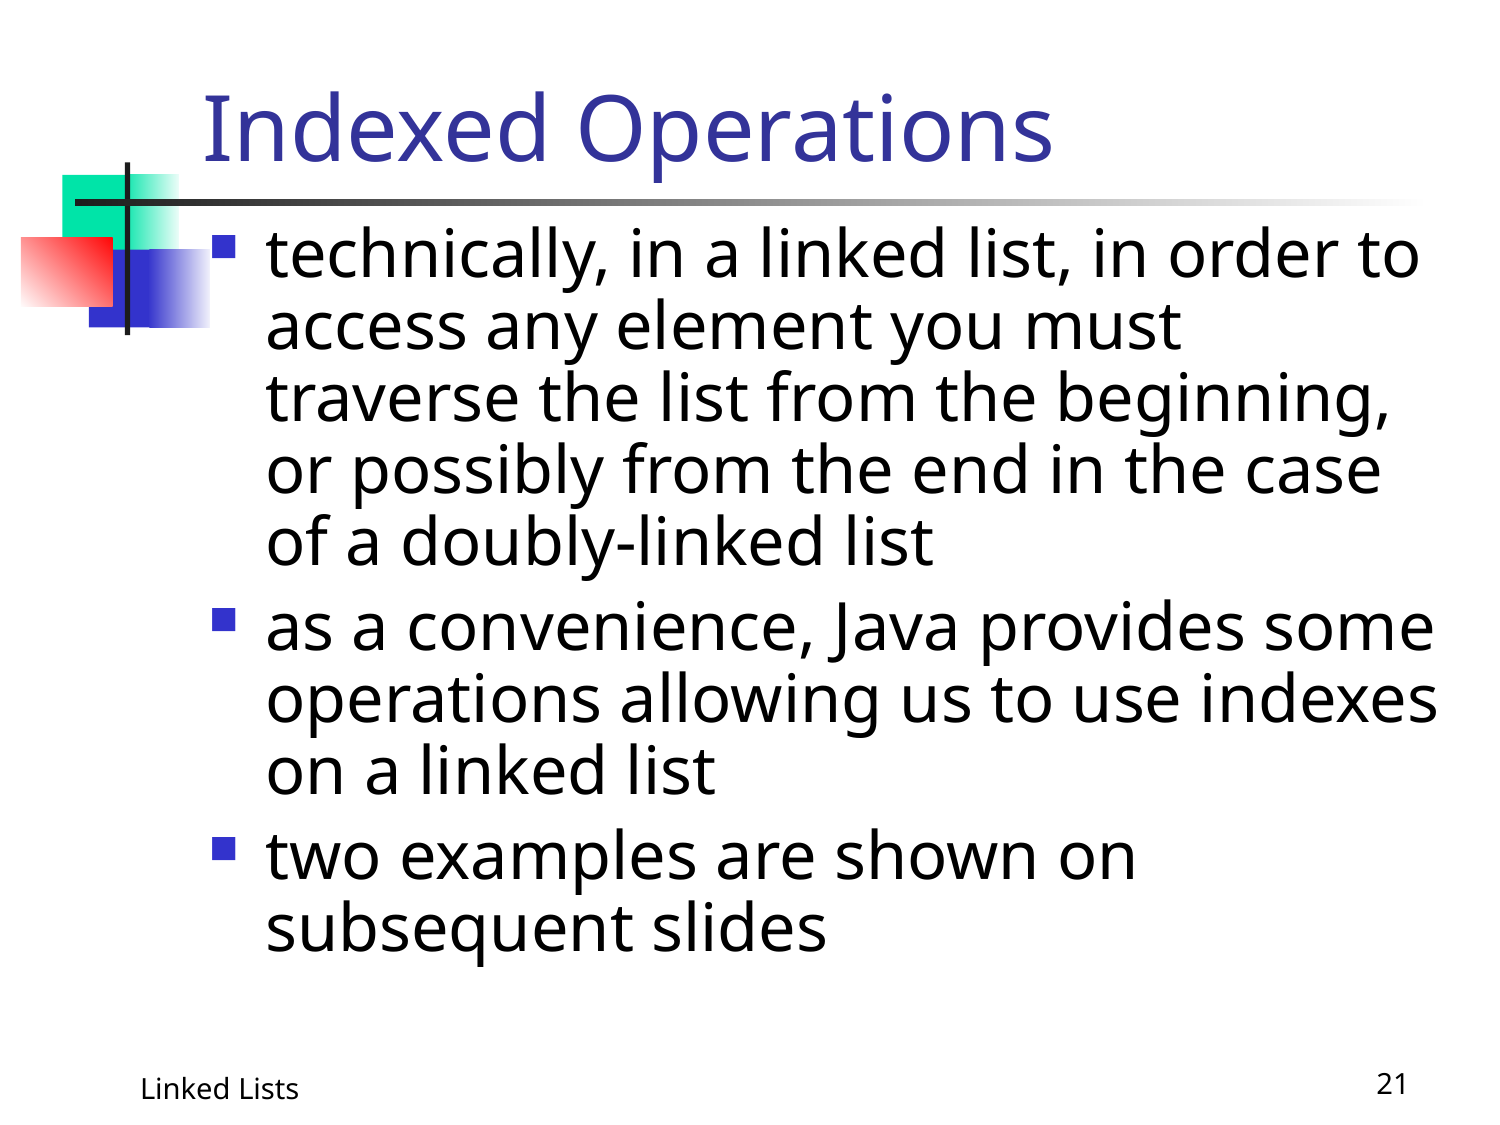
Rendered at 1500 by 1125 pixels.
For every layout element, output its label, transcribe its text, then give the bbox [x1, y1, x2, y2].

footer Linked Lists [124, 1037, 776, 1113]
list technically, in a linked list, in order to access any element you must traverse the list from the beginning, or possibly from the end in the case of a doubly-linked list as a convenience, Java provides some operations allowing us to use indexes on a linked list two examples are shown on subsequent slides [193, 212, 1470, 1007]
title Indexed Operations [187, 0, 1467, 188]
slide_number 21 [1112, 1037, 1426, 1113]
